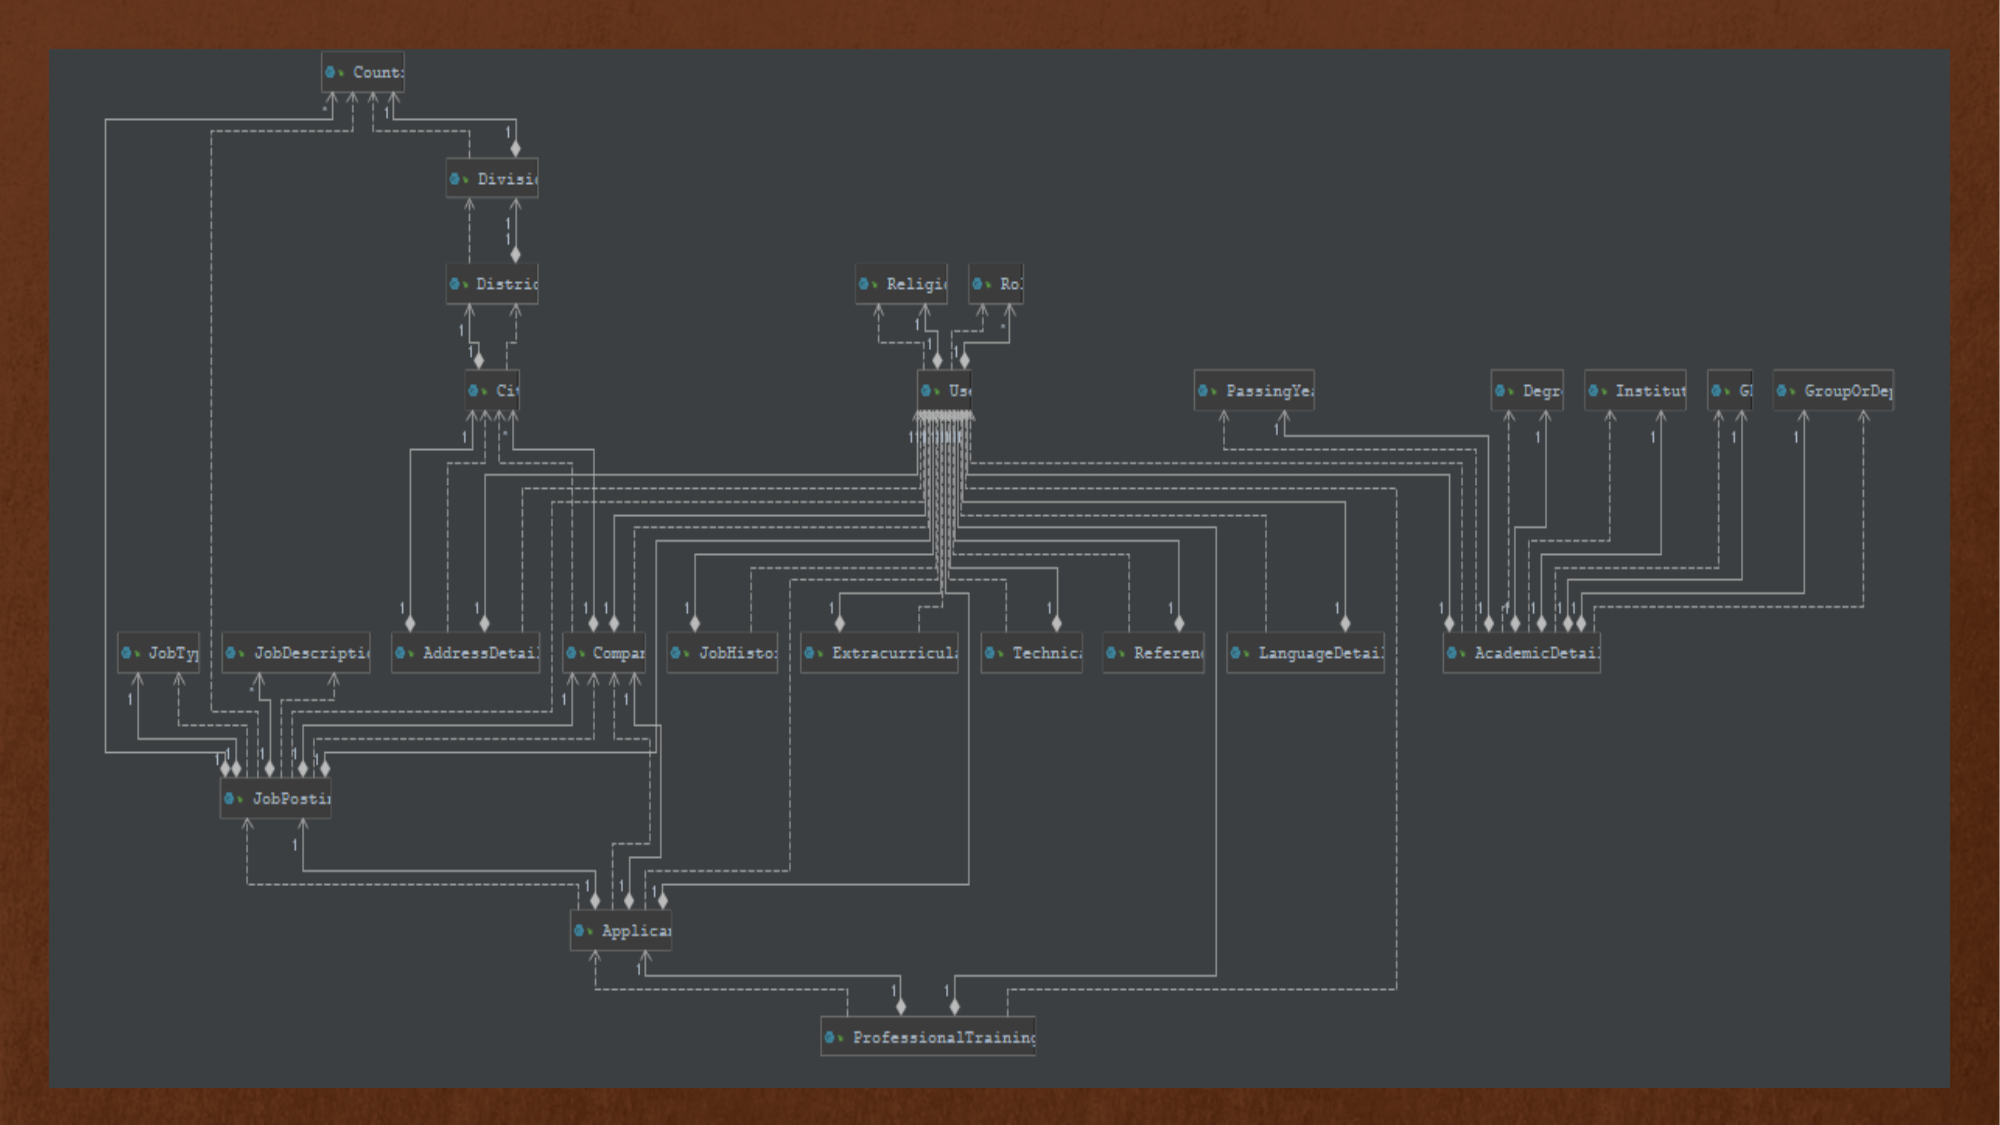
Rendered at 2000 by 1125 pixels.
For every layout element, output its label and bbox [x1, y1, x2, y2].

picture [49, 49, 1950, 1088]
